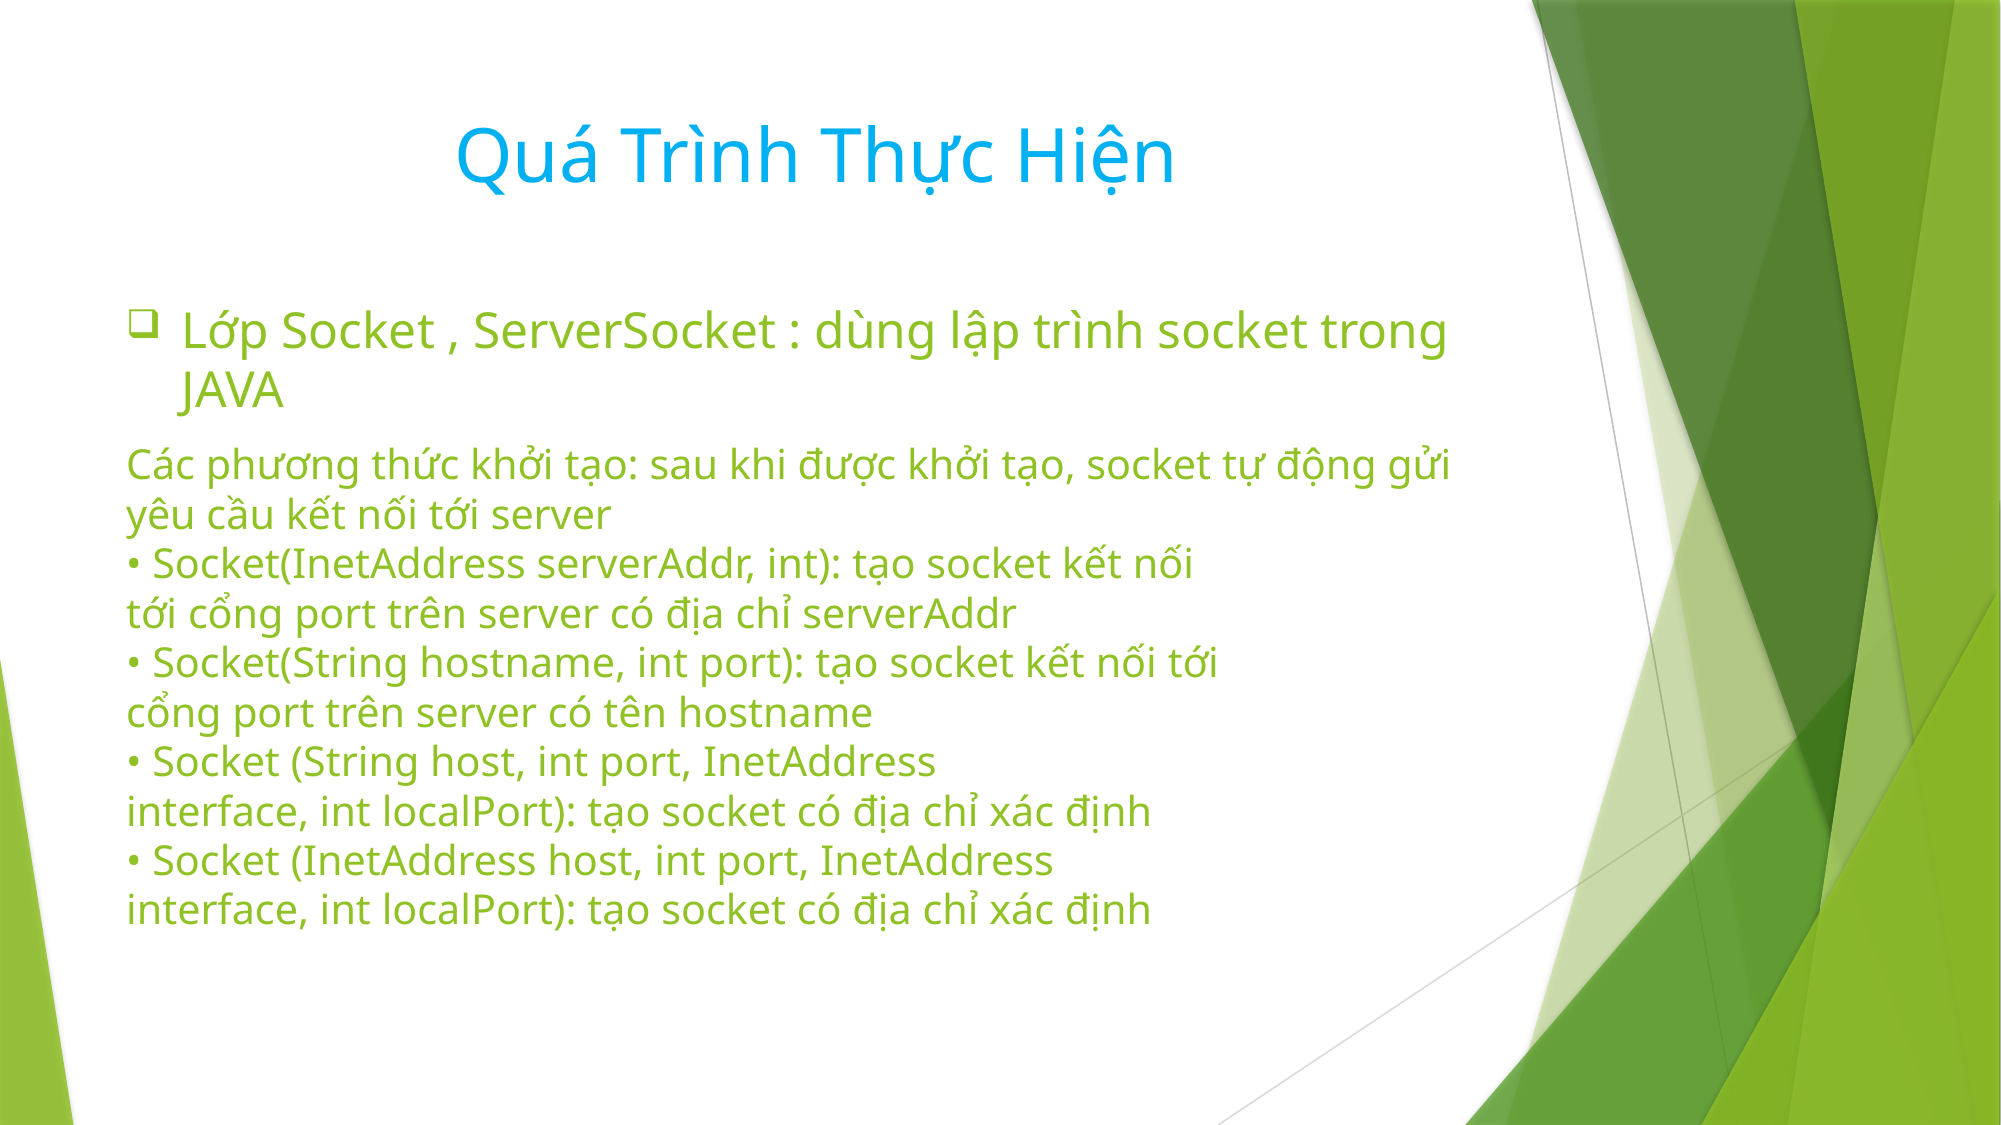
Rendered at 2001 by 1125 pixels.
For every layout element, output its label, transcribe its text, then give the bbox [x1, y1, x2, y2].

list Lớp Socket , ServerSocket : dùng lập trình socket trong JAVA Các phương thức khởi tạo: sau khi được khởi tạo, socket tự động gửi yêu cầu kết nối tới server • Socket(InetAddress serverAddr, int): tạo socket kết nối tới cổng port trên server có địa chỉ serverAddr • Socket(String hostname, int port): tạo socket kết nối tới cổng port trên server có tên hostname • Socket (String host, int port, InetAddress interface, int localPort): tạo socket có địa chỉ xác định • Socket (InetAddress host, int port, InetAddress interface, int localPort): tạo socket có địa chỉ xác định [111, 291, 1522, 992]
title Quá Trình Thực Hiện [111, 99, 1522, 260]
